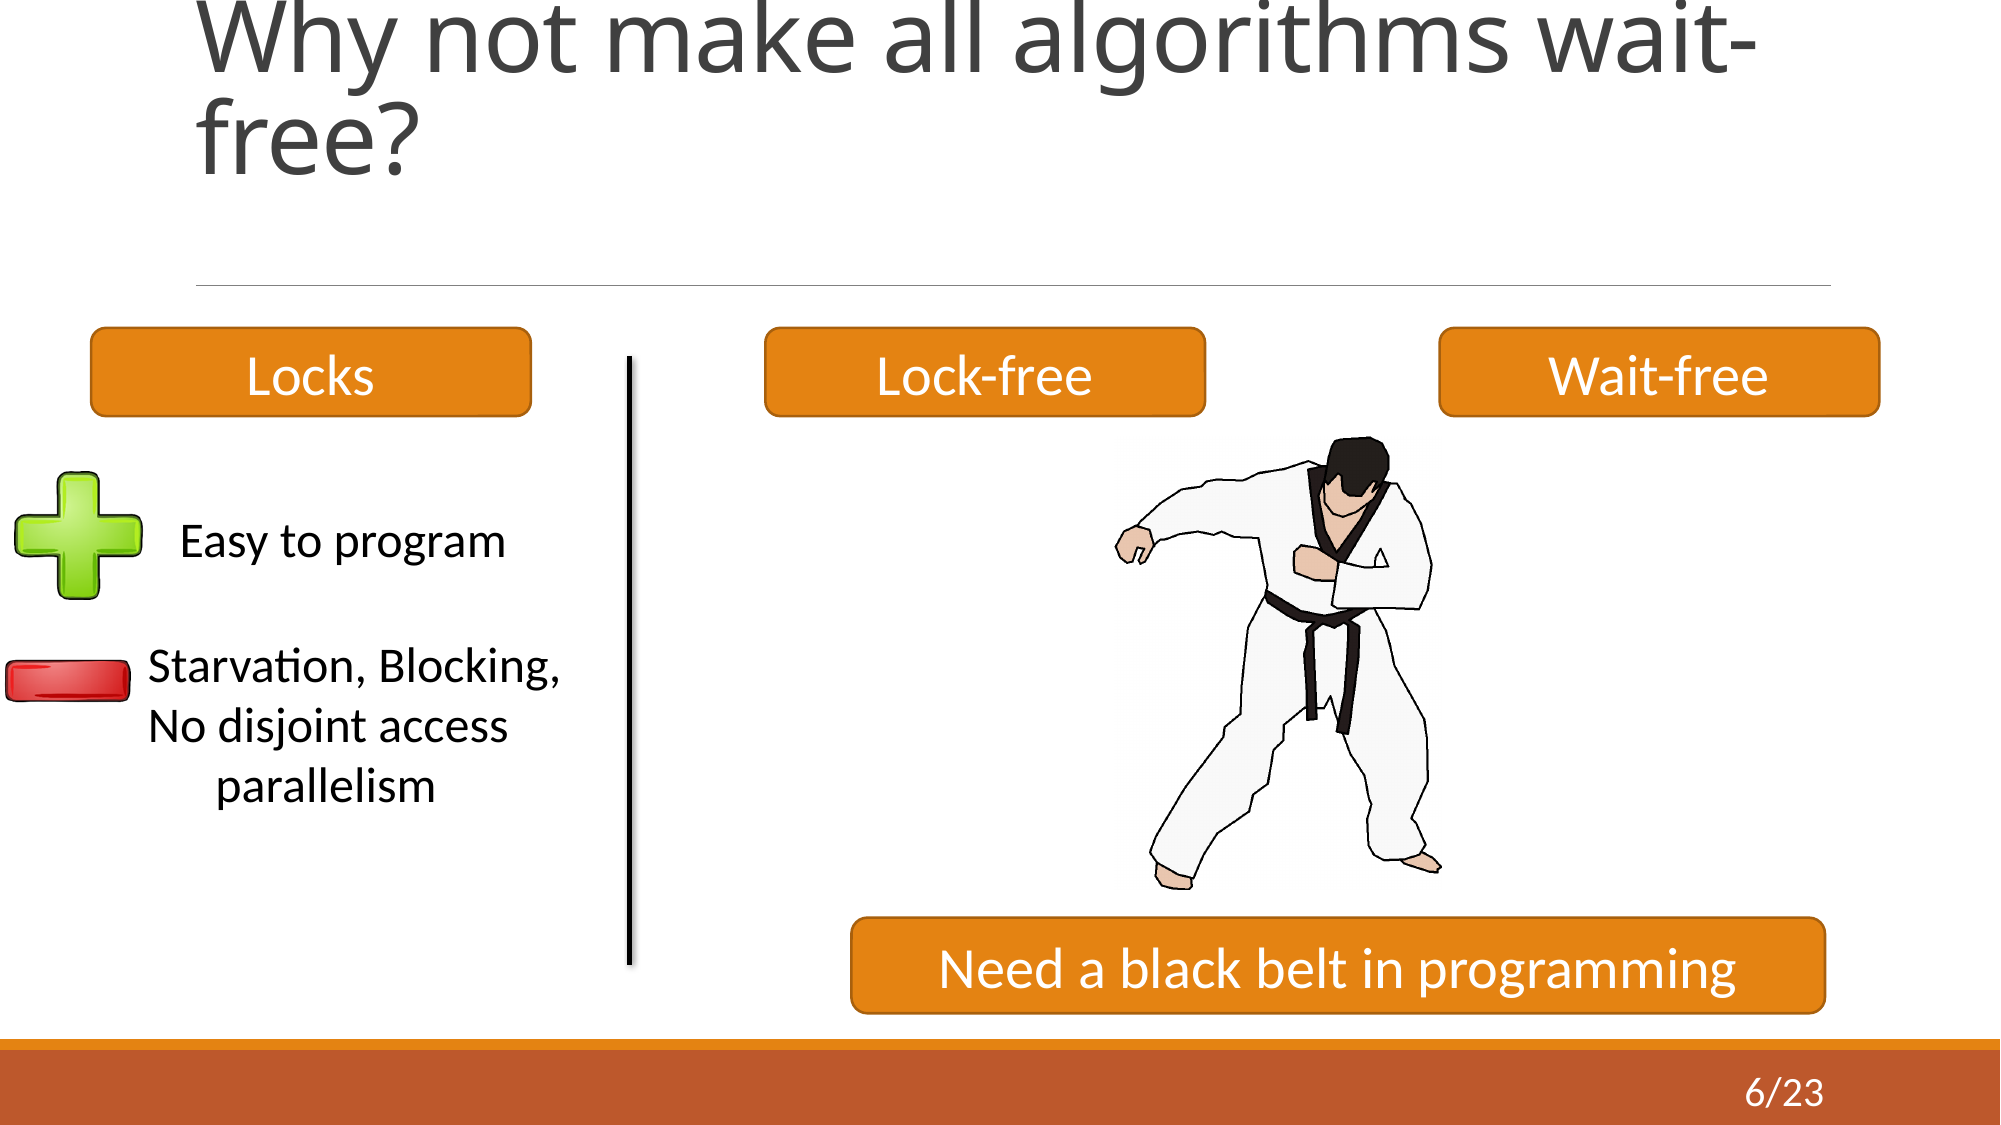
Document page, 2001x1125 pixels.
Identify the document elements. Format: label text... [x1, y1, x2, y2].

text_box Lock-free [764, 326, 1207, 418]
text_box Need a black belt in programming [850, 916, 1827, 1015]
text_box Locks [89, 326, 533, 418]
slide_number 6 [1624, 1059, 1840, 1120]
picture [2, 460, 158, 614]
title Why not make all algorithms wait-free? [180, 47, 1830, 203]
text_box Easy to program [166, 499, 522, 575]
picture [1113, 436, 1442, 890]
picture [0, 652, 150, 717]
text_box Starvation, Blocking, No disjoint access parallelism [133, 624, 588, 820]
text_box Wait-free [1438, 326, 1881, 418]
